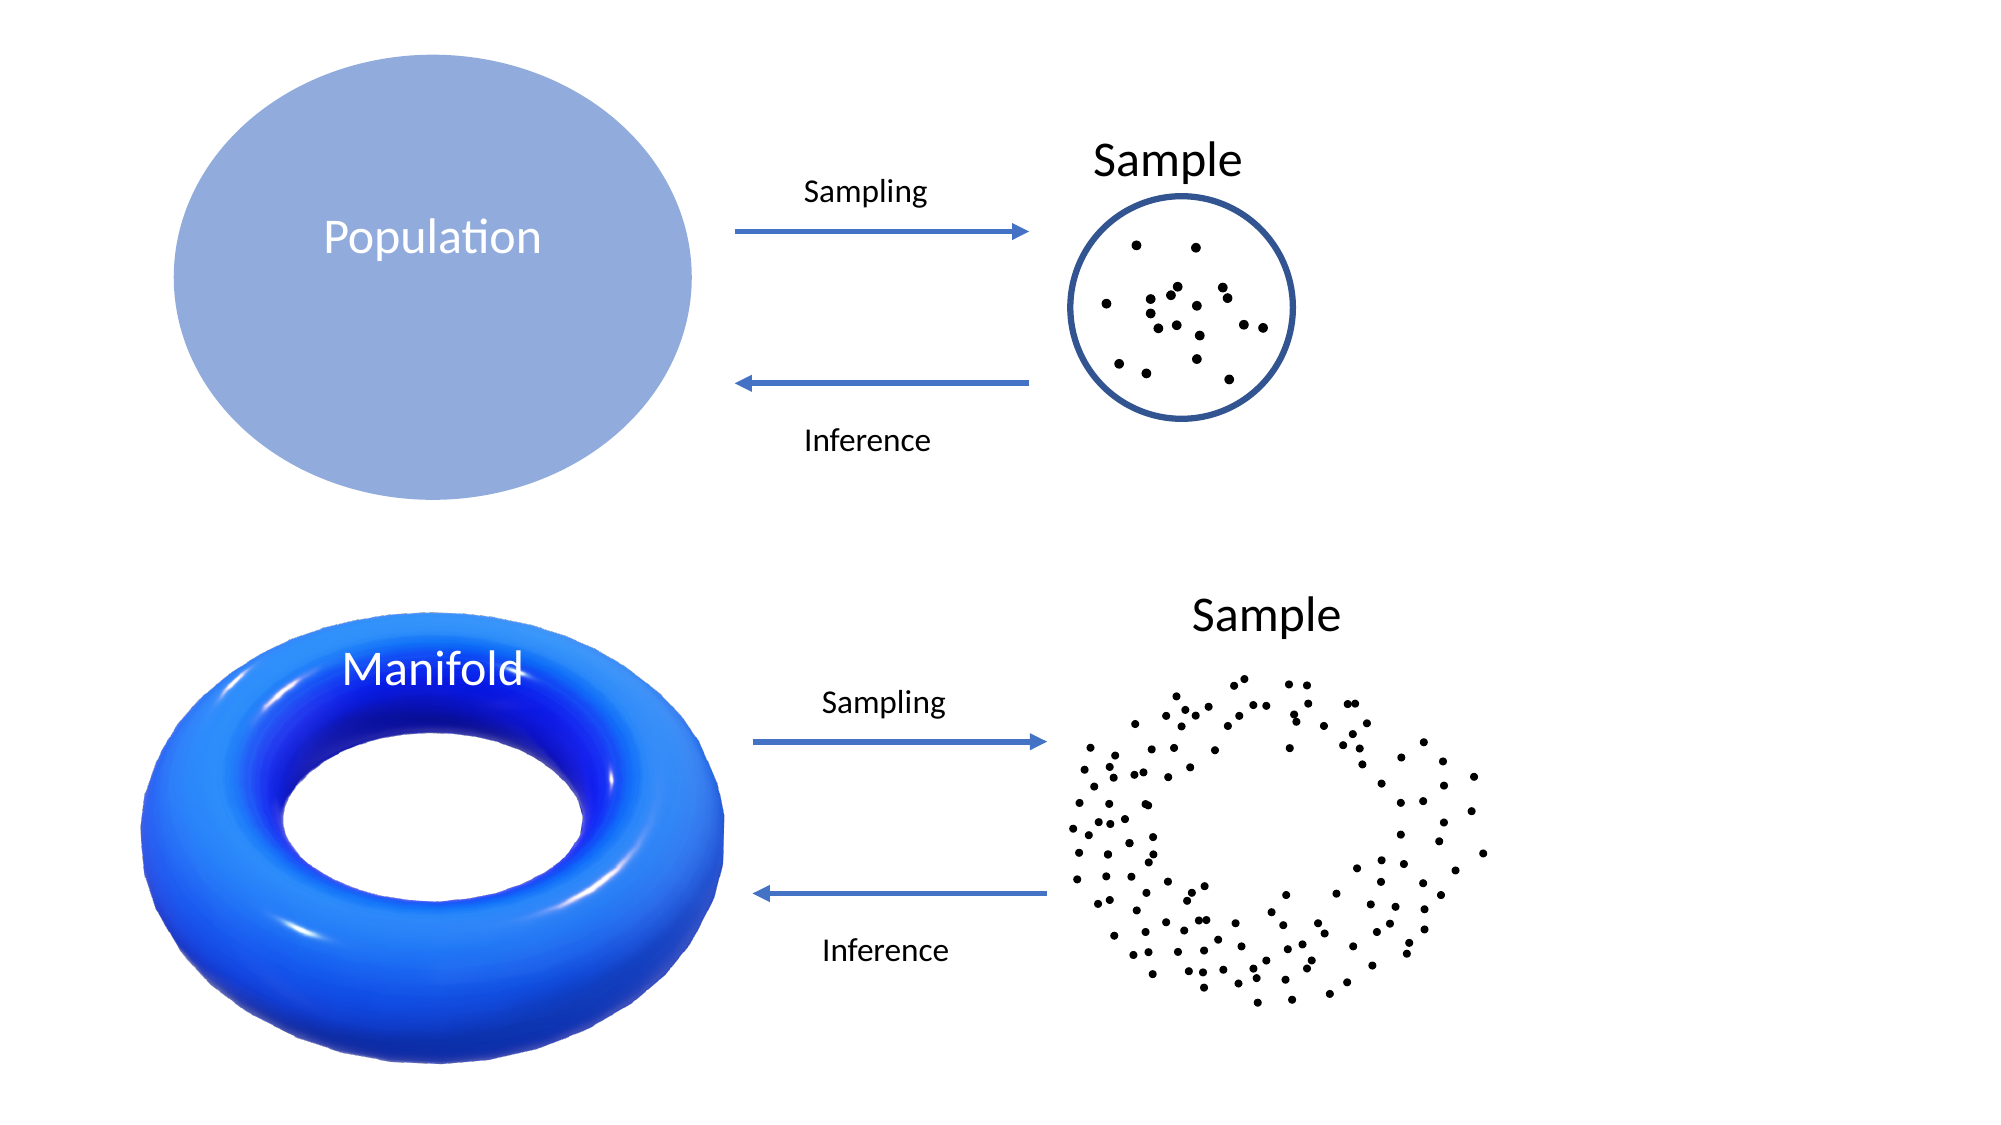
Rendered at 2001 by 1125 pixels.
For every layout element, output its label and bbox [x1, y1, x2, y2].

text_box [134, 54, 1487, 1071]
